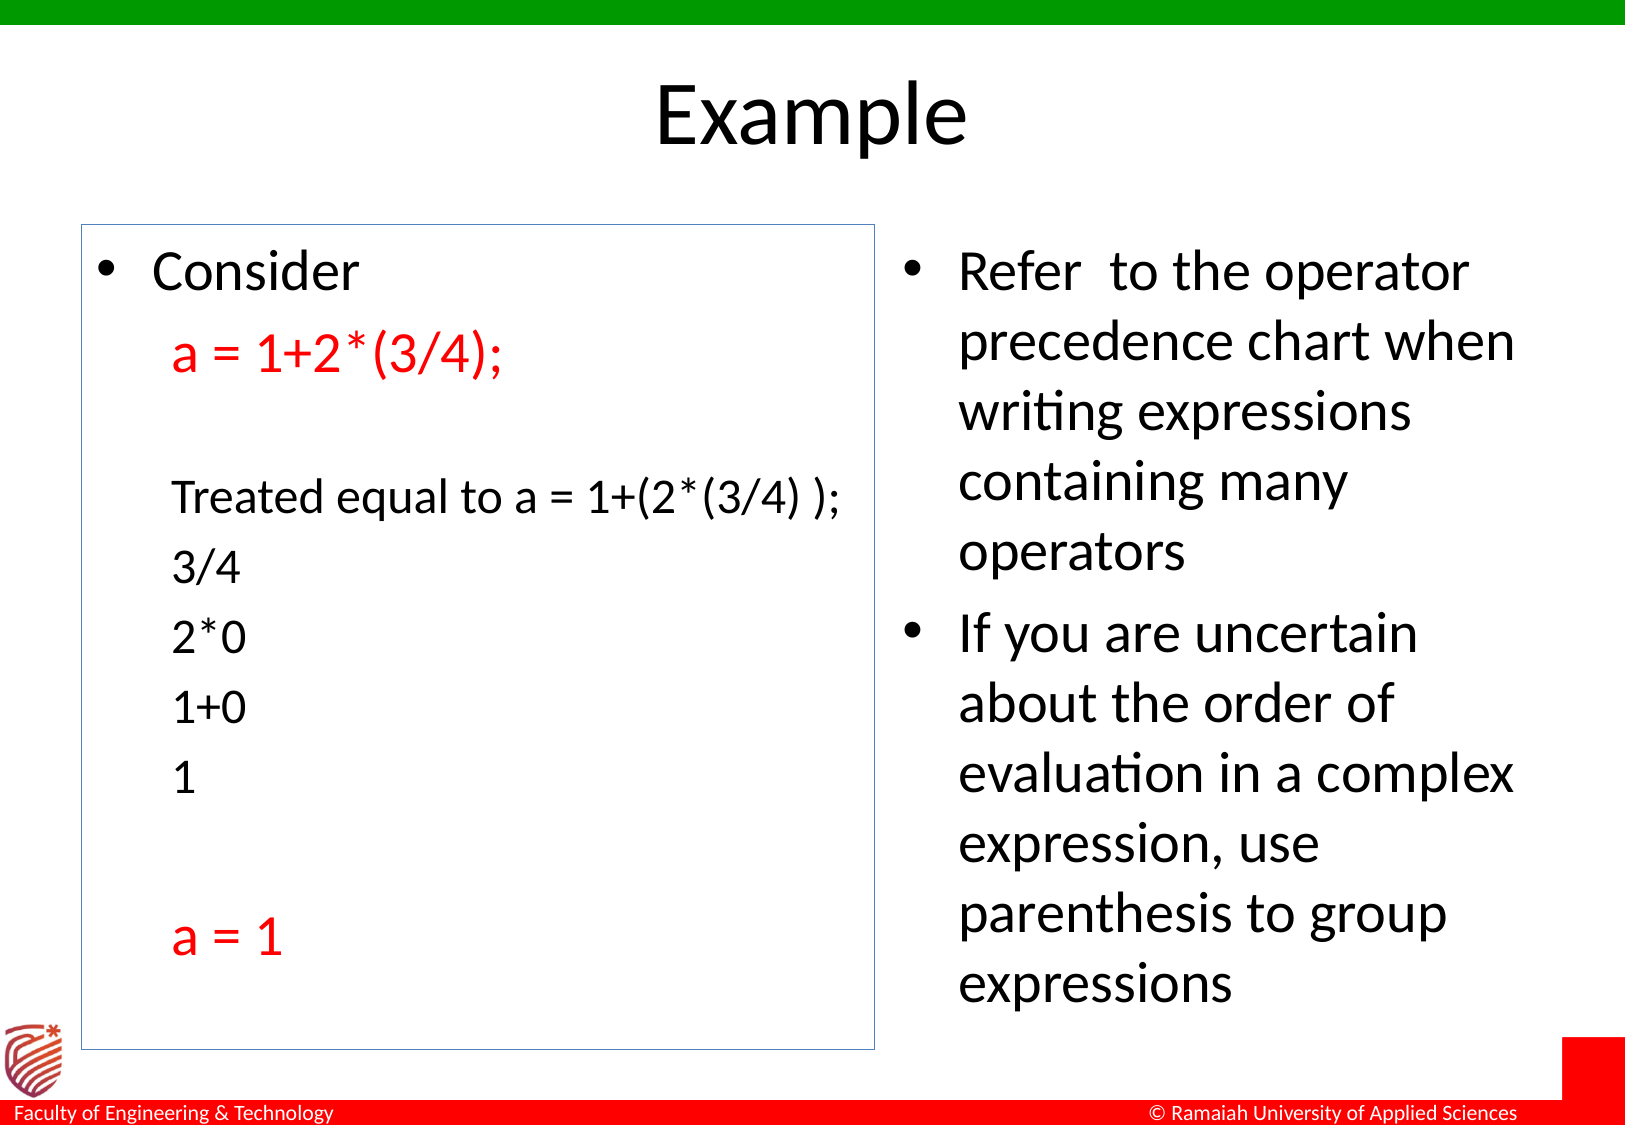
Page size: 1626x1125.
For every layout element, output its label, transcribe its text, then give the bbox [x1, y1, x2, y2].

list Refer to the operator precedence chart when writing expressions containing many operators If you are uncertain about the order of evaluation in a complex expression, use parenthesis to group expressions [887, 224, 1575, 1050]
picture [0, 1013, 69, 1100]
list Consider a = 1+2*(3/4); Treated equal to a = 1+(2*(3/4) ); 3/4 2*0 1+0 1 a = 1 [81, 224, 875, 1050]
title Example [81, 45, 1544, 233]
